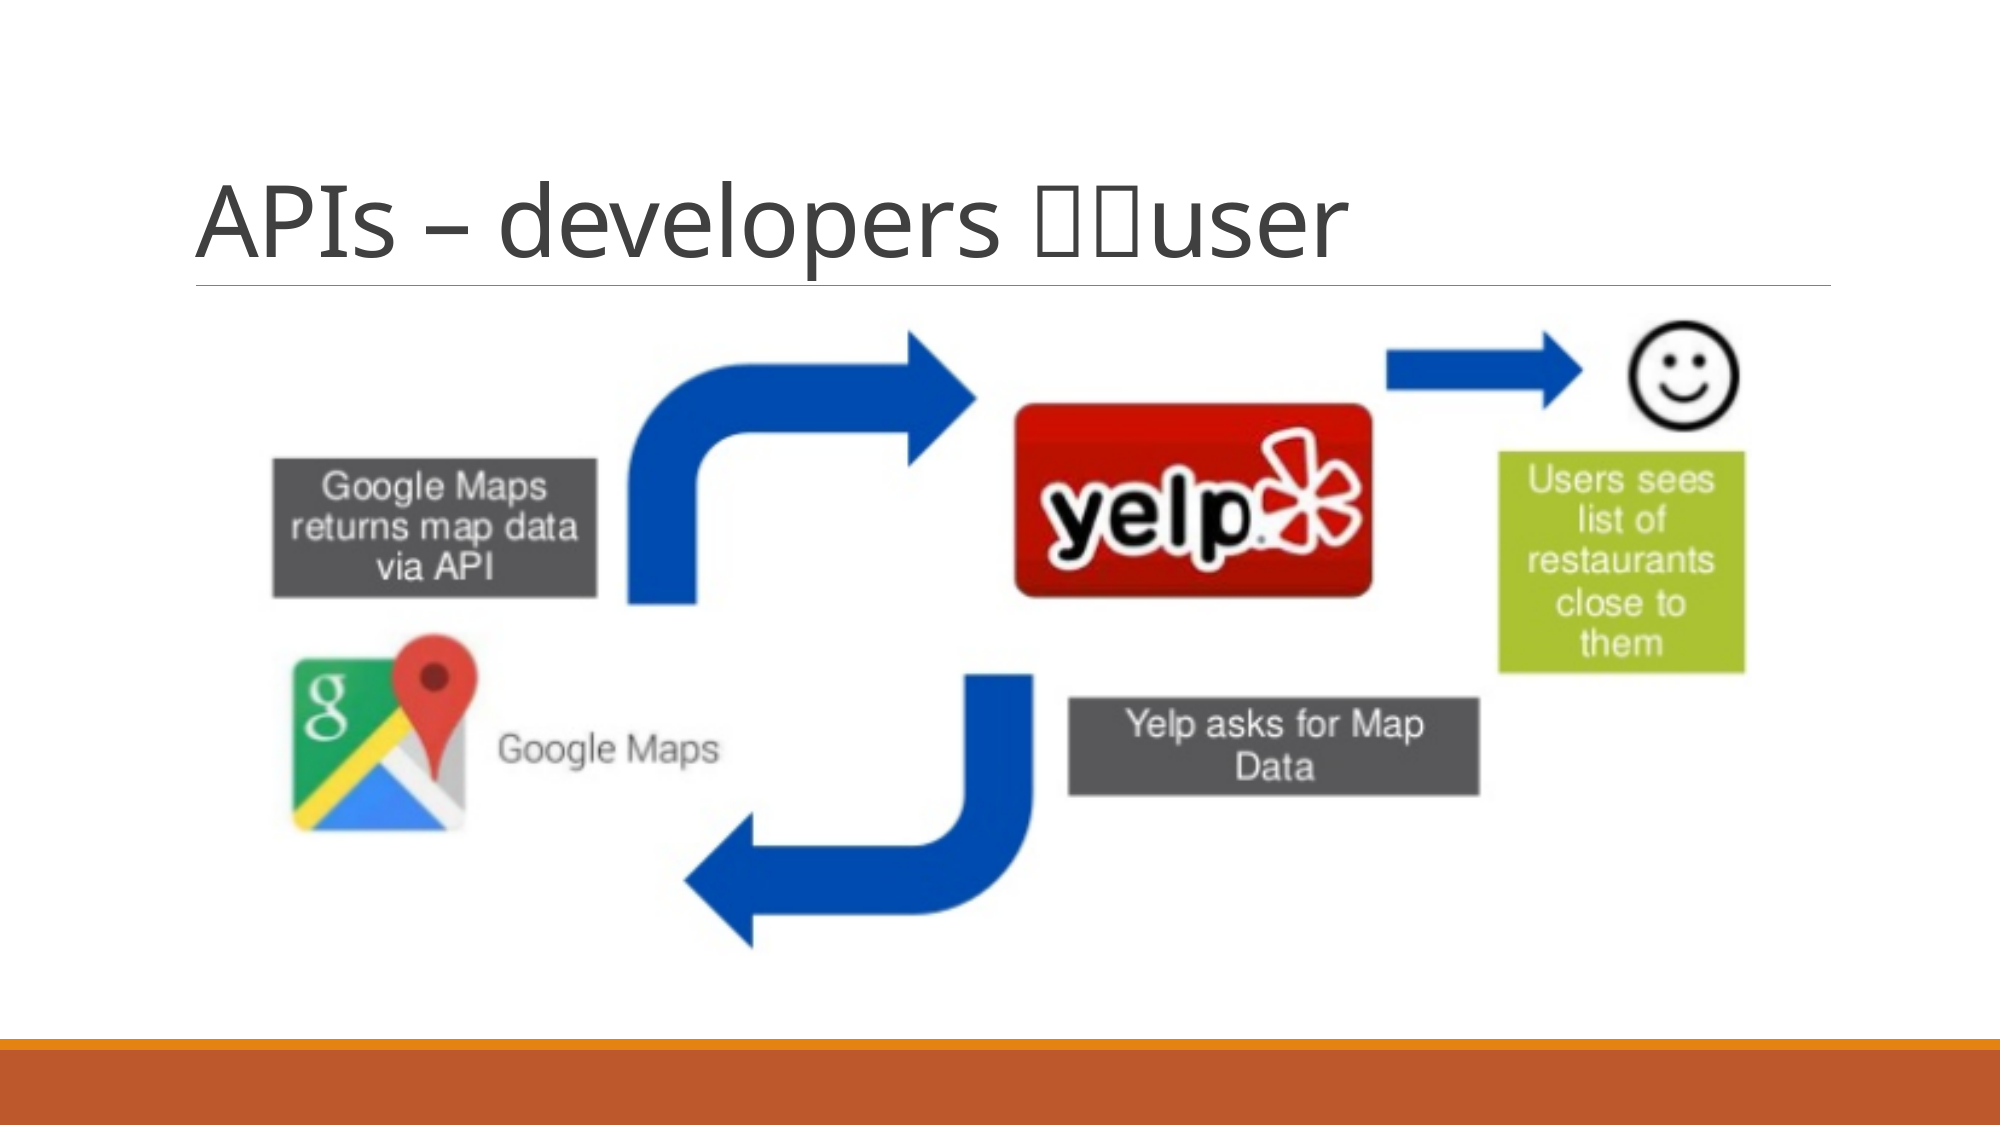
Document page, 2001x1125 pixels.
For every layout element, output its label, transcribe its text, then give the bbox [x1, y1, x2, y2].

title APIs – developers user [180, 47, 1830, 285]
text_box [241, 312, 1753, 1017]
